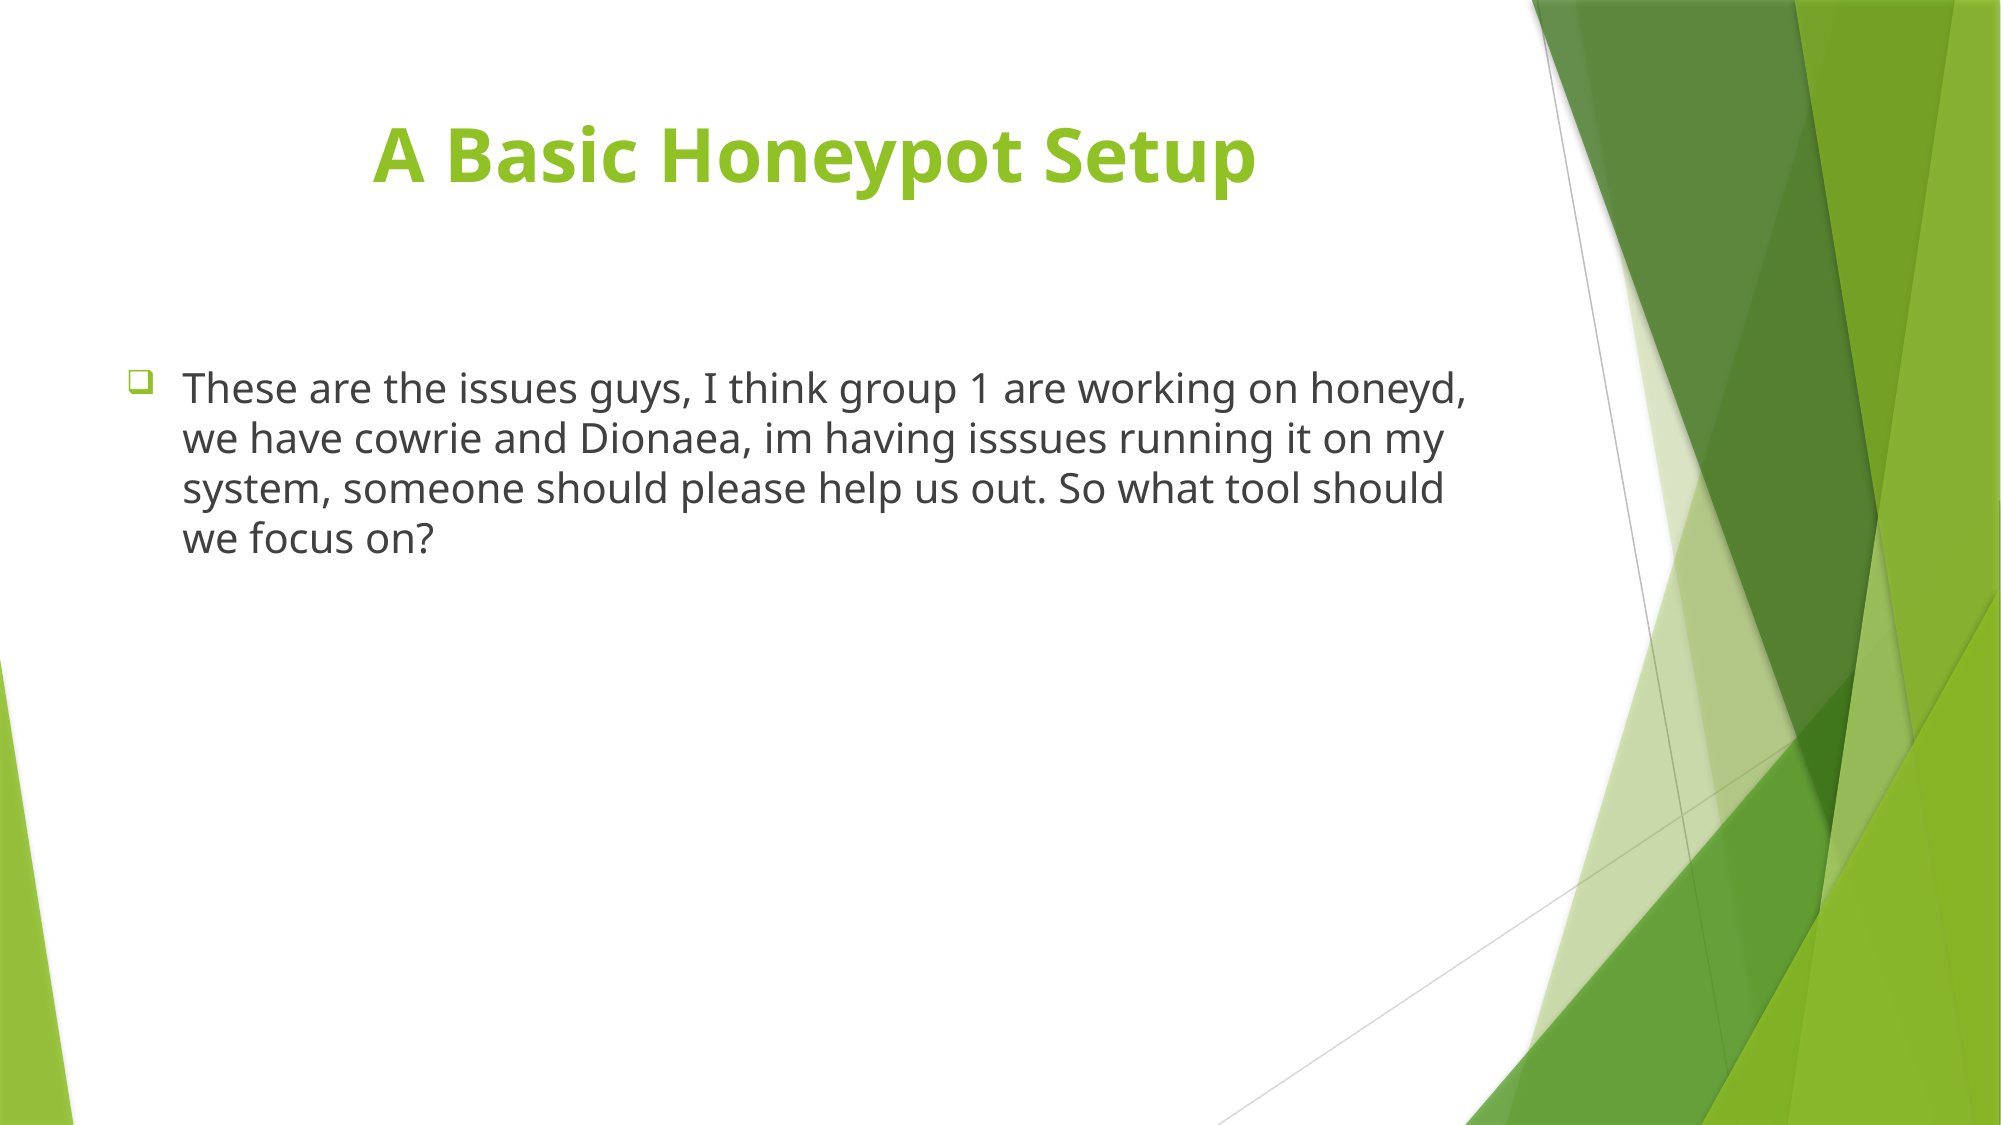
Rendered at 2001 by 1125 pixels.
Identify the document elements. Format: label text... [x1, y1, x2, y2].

list These are the issues guys, I think group 1 are working on honeyd, we have cowrie and Dionaea, im having isssues running it on my system, someone should please help us out. So what tool should we focus on? [111, 354, 1522, 992]
title A Basic Honeypot Setup [111, 99, 1522, 317]
